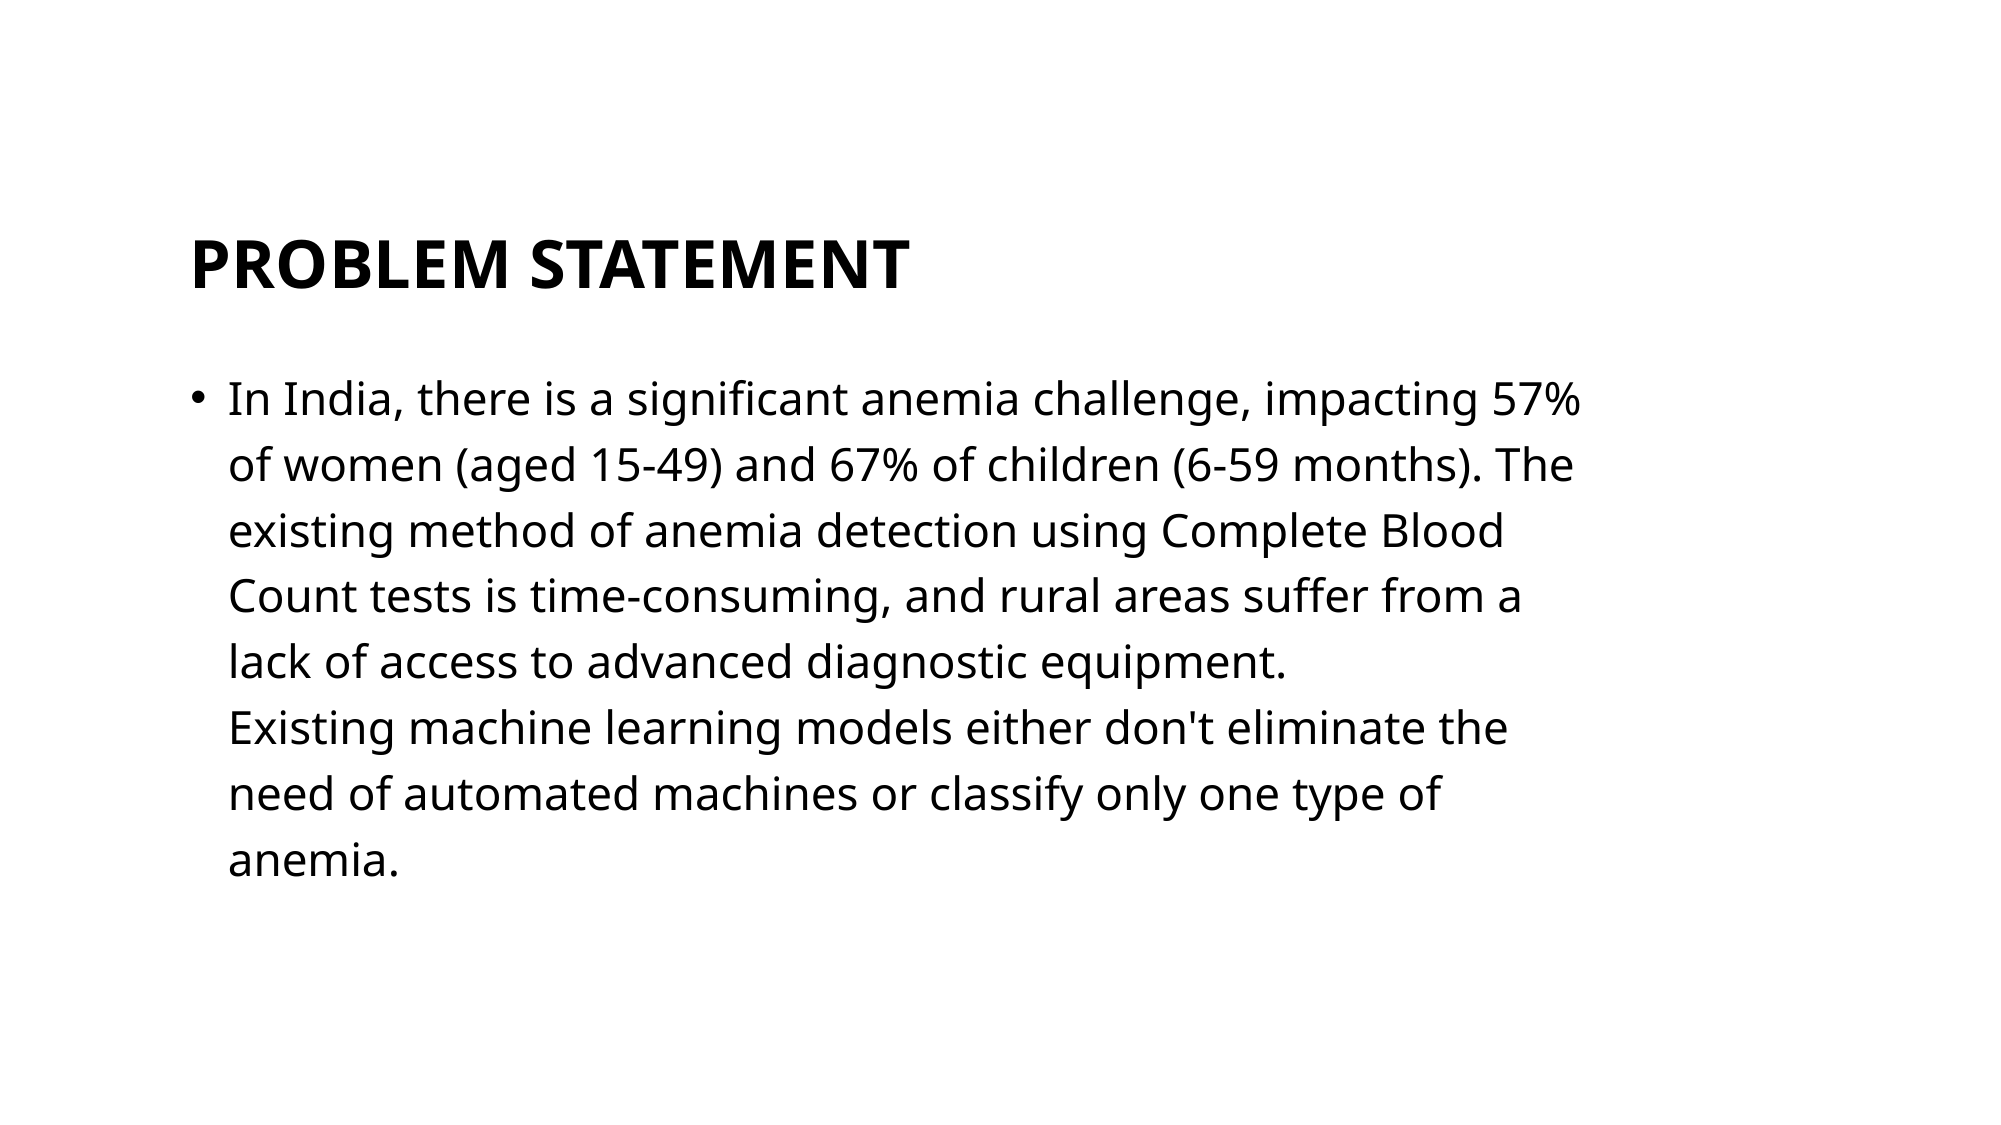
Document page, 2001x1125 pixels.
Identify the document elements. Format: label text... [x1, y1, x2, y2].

list In India, there is a significant anemia challenge, impacting 57% of women (aged 15-49) and 67% of children (6-59 months). The existing method of anemia detection using Complete Blood Count tests is time-consuming, and rural areas suffer from a lack of access to advanced diagnostic equipment. Existing machine learning models either don't eliminate the need of automated machines or classify only one type of anemia. [175, 351, 1633, 1051]
title PROBLEM STATEMENT [174, 153, 1633, 311]
